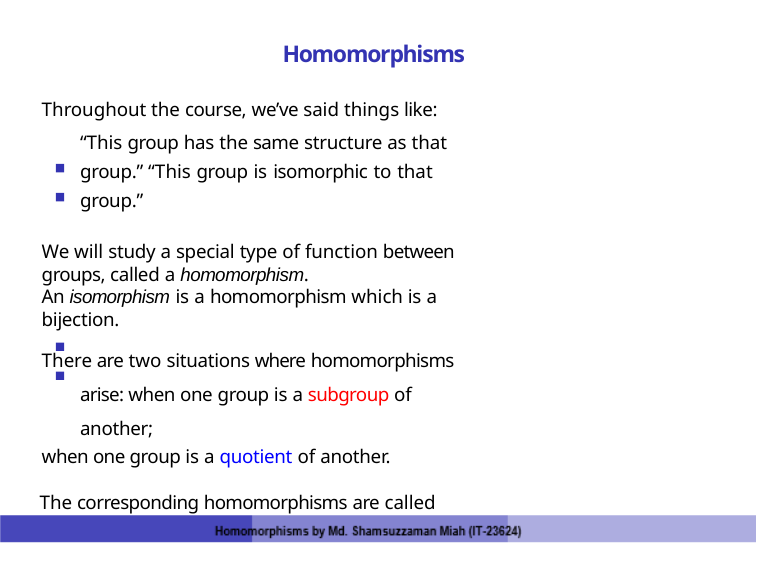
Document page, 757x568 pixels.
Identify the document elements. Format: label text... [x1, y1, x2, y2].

text_box Throughout the course, we’ve said things like: “This group has the same structure as that group.” “This group is isomorphic to that group.” We will study a special type of function between groups, called a homomorphism. An isomorphism is a homomorphism which is a bijection. There are two situations where homomorphisms arise: when one group is a subgroup of another; when one group is a quotient of another. The corresponding homomorphisms are called embeddings and quotient maps. [39, 83, 729, 513]
title Homomorphisms [17, 37, 729, 134]
picture [0, 514, 757, 545]
